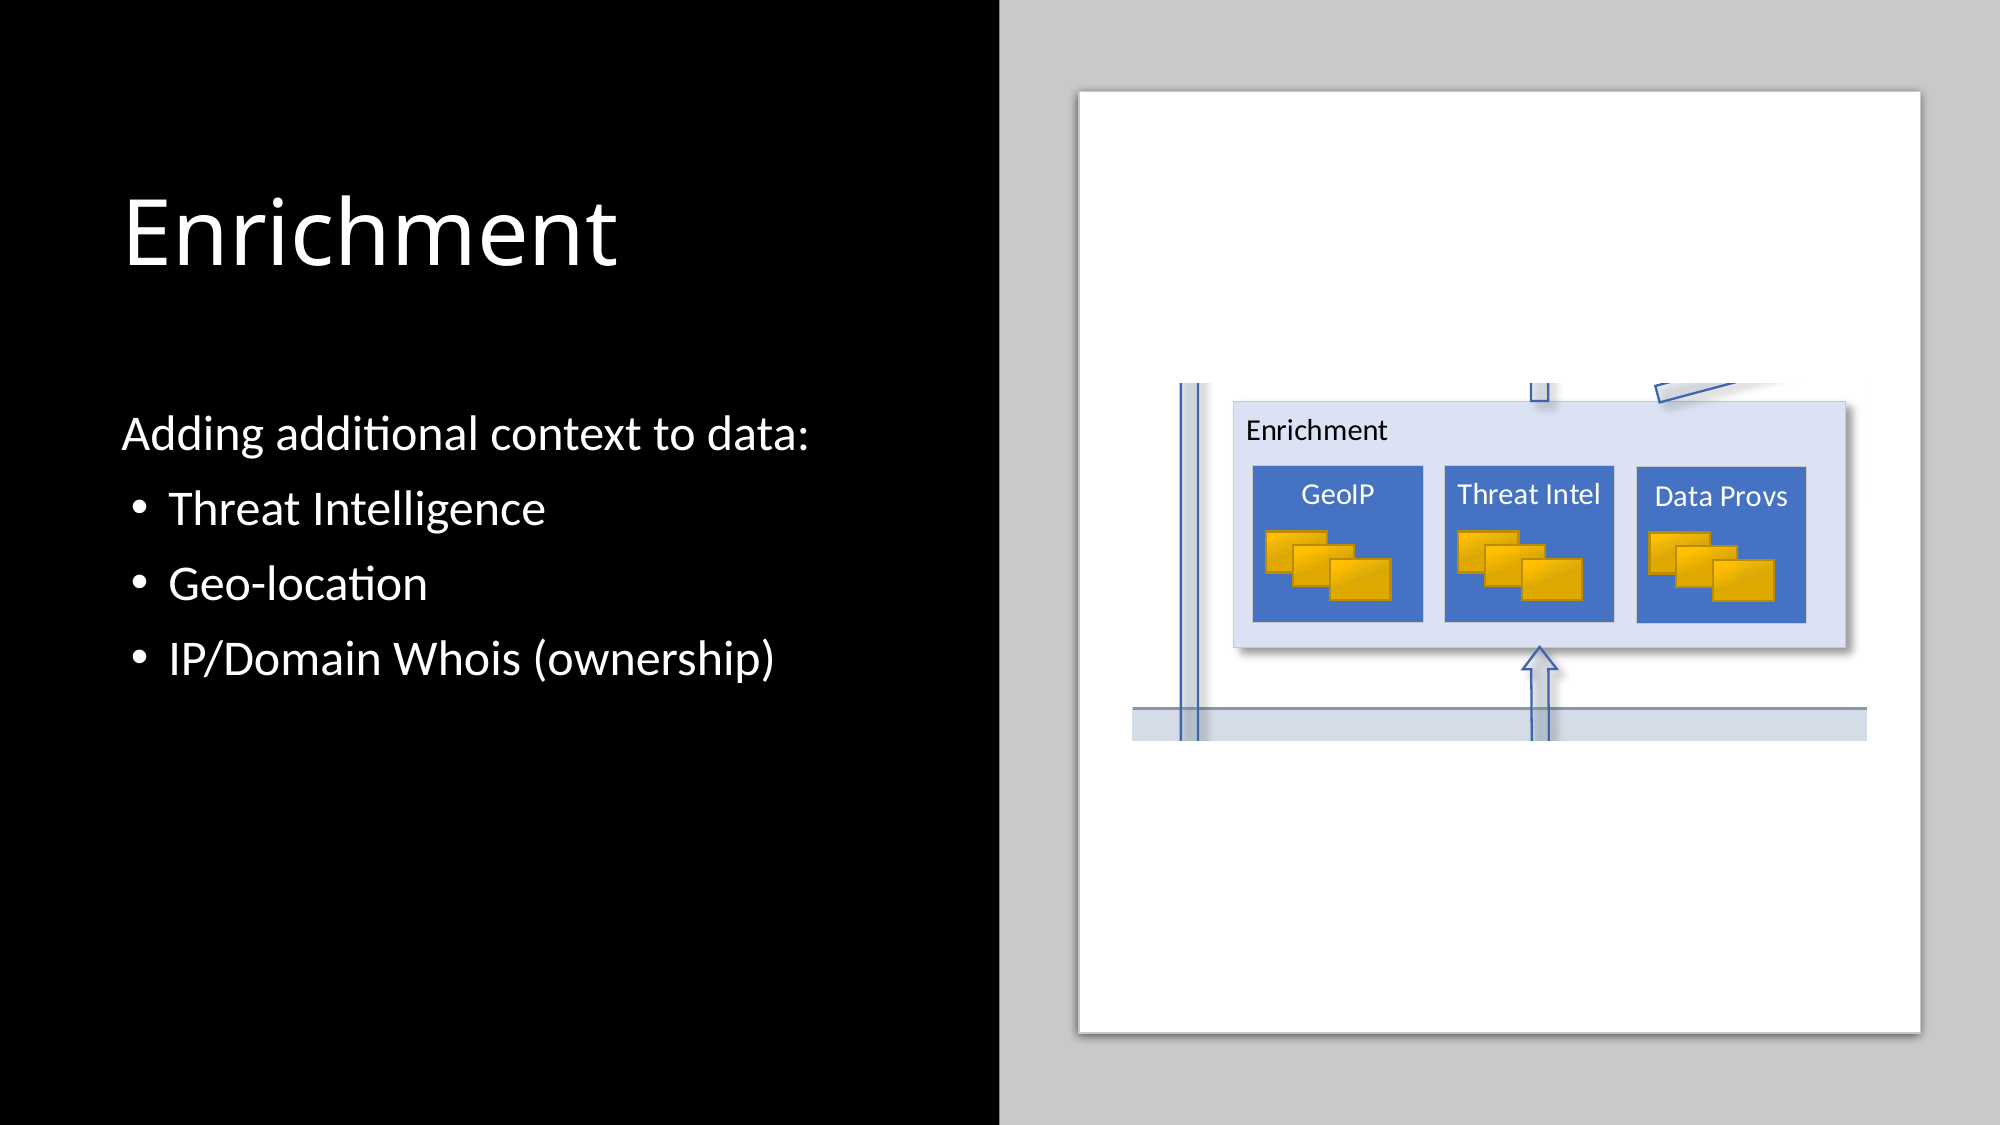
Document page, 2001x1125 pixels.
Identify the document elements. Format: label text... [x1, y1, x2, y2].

title Enrichment [106, 103, 918, 370]
text_box [998, 0, 2000, 1125]
list Adding additional context to data: Threat Intelligence Geo-location IP/Domain Whois (ownership) [106, 399, 918, 1021]
picture [1132, 383, 1867, 741]
text_box [1078, 90, 1922, 1034]
